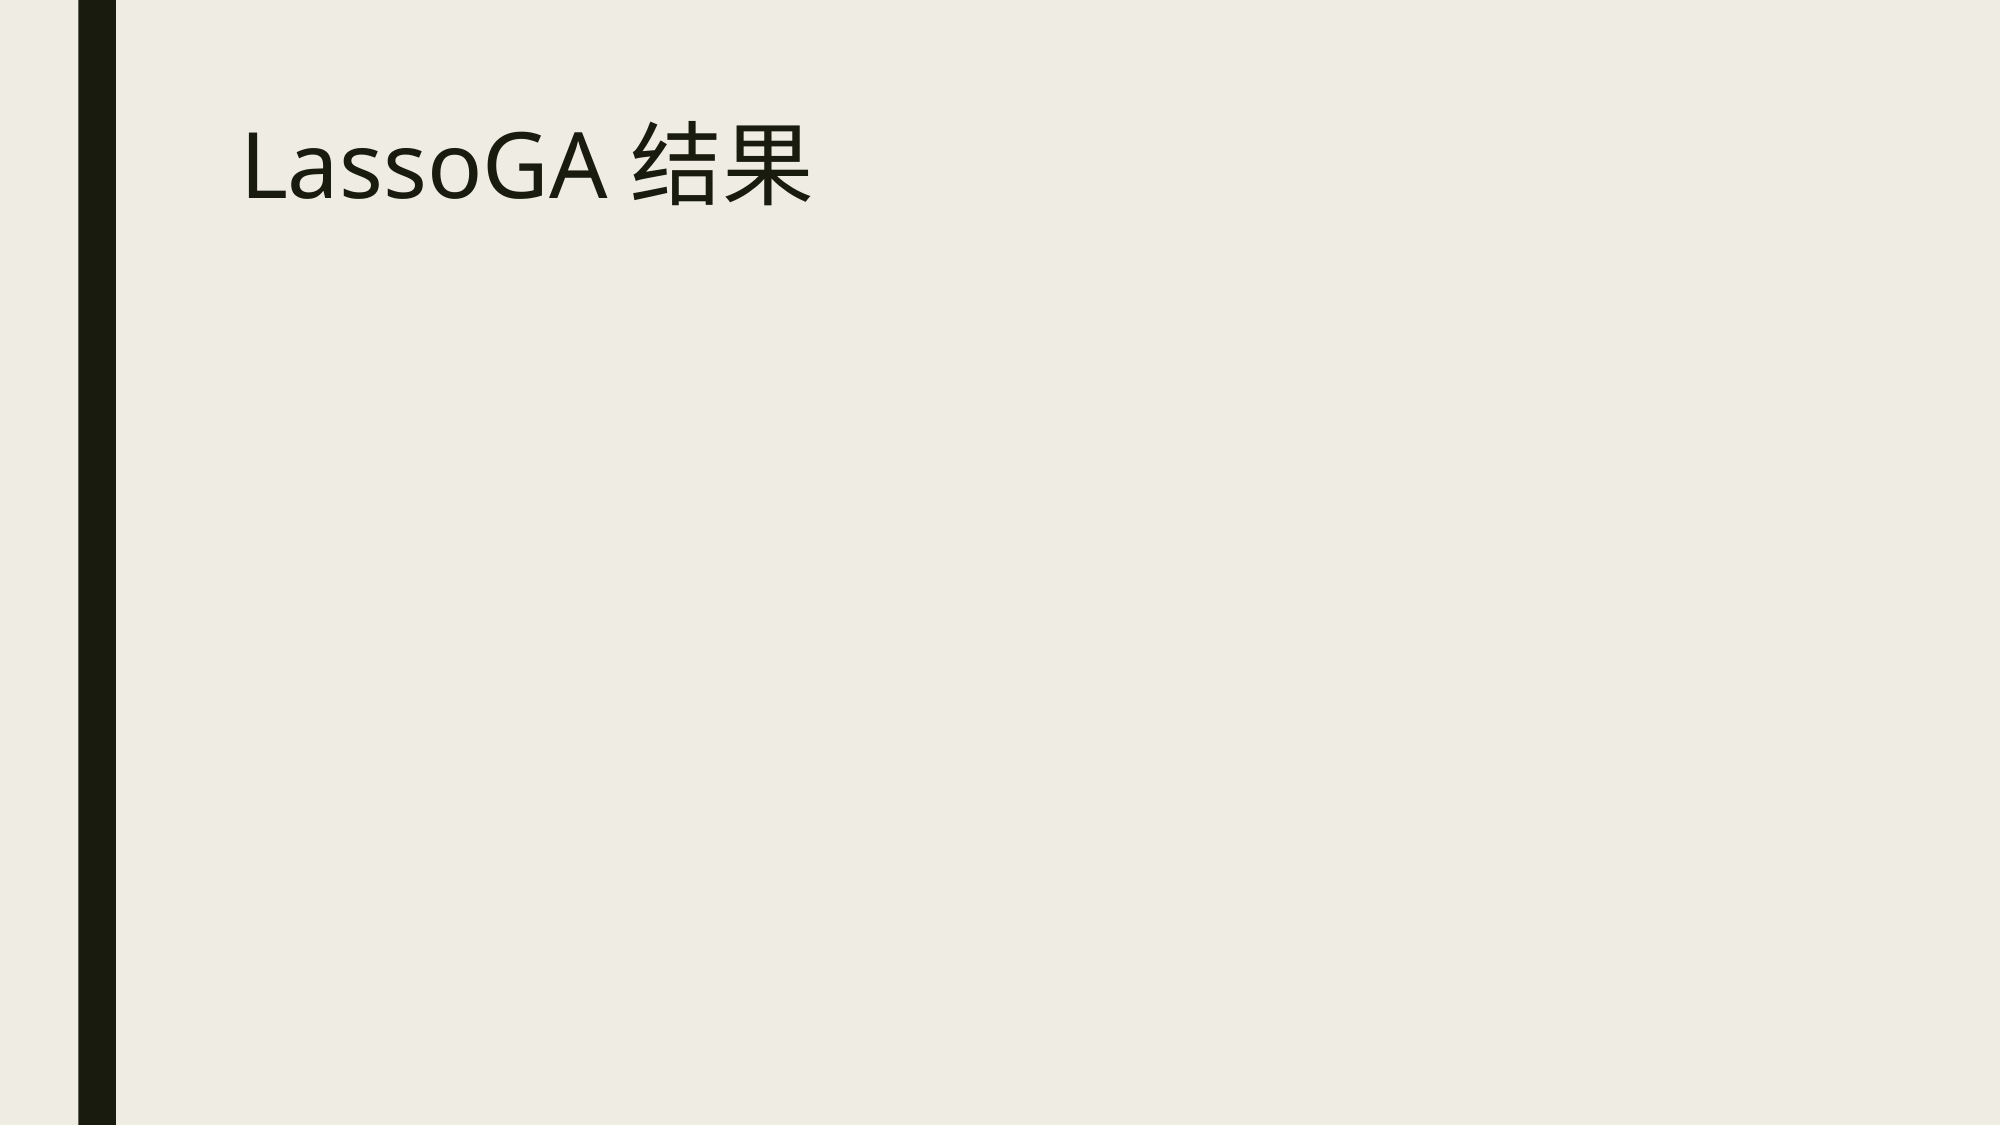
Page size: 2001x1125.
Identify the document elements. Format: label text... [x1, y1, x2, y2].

title LassoGA结果 [225, 112, 1800, 357]
